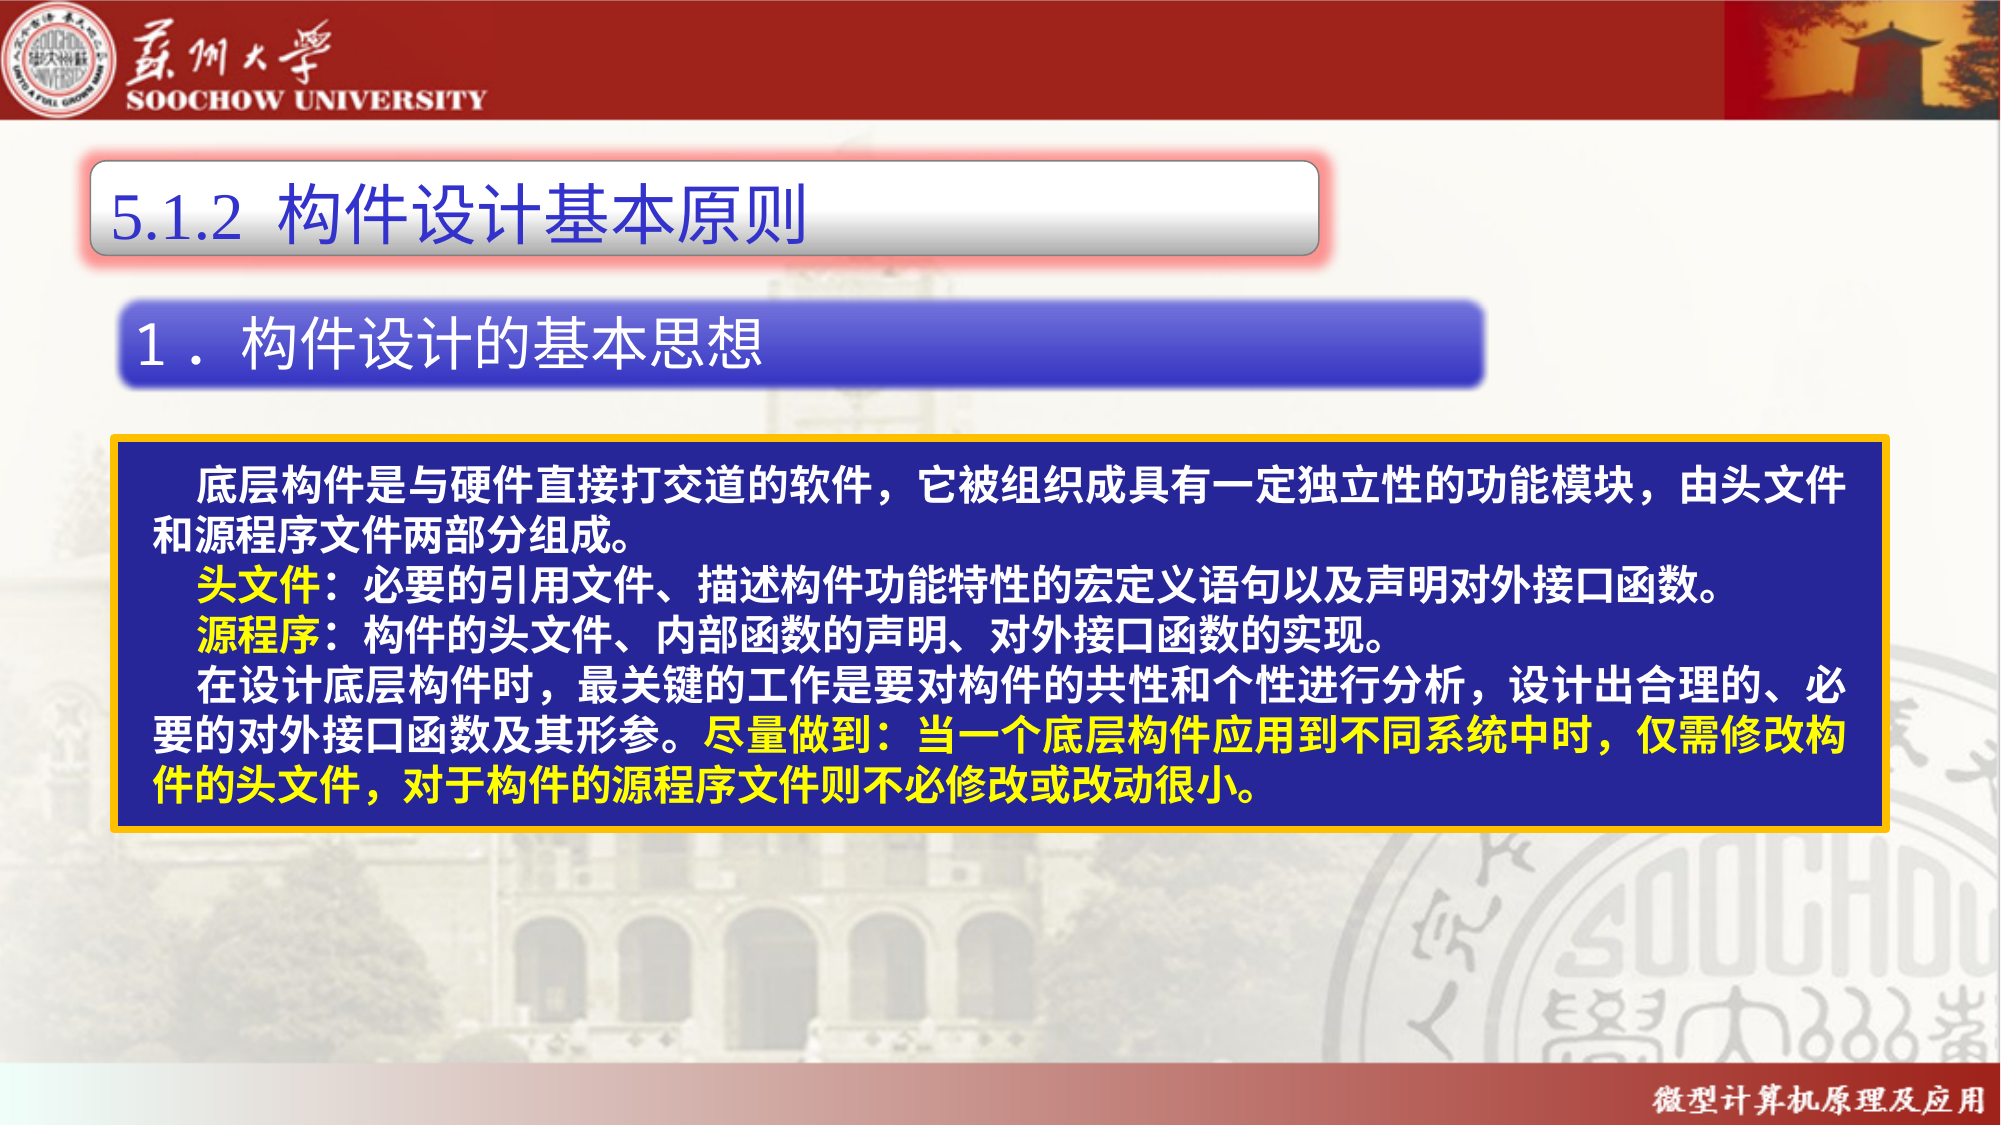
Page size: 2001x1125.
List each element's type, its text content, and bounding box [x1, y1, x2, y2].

picture [0, 0, 2001, 1125]
text_box 5.1.2 构件设计基本原则 [90, 160, 1319, 256]
text_box 底层构件是与硬件直接打交道的软件，它被组织成具有一定独立性的功能模块，由头文件和源程序文件两部分组成。 头文件：必要的引用文件、描述构件功能特性的宏定义语句以及声明对外接口函数。 源程序：构件的头文件、内部函数的声明、对外接口函数的实现。 在设计底层构件时，最关键的工作是要对构件的共性和个性进行分析，设计出合理的、必要的对外接口函数及其形参。尽量做到：当一个底层构件应用到不同系统中时，仅需修改构件的头文件，对于构件的源程序文件则不必修改或改动很小。 [114, 438, 1886, 830]
text_box 1．构件设计的基本思想 [126, 308, 1477, 382]
